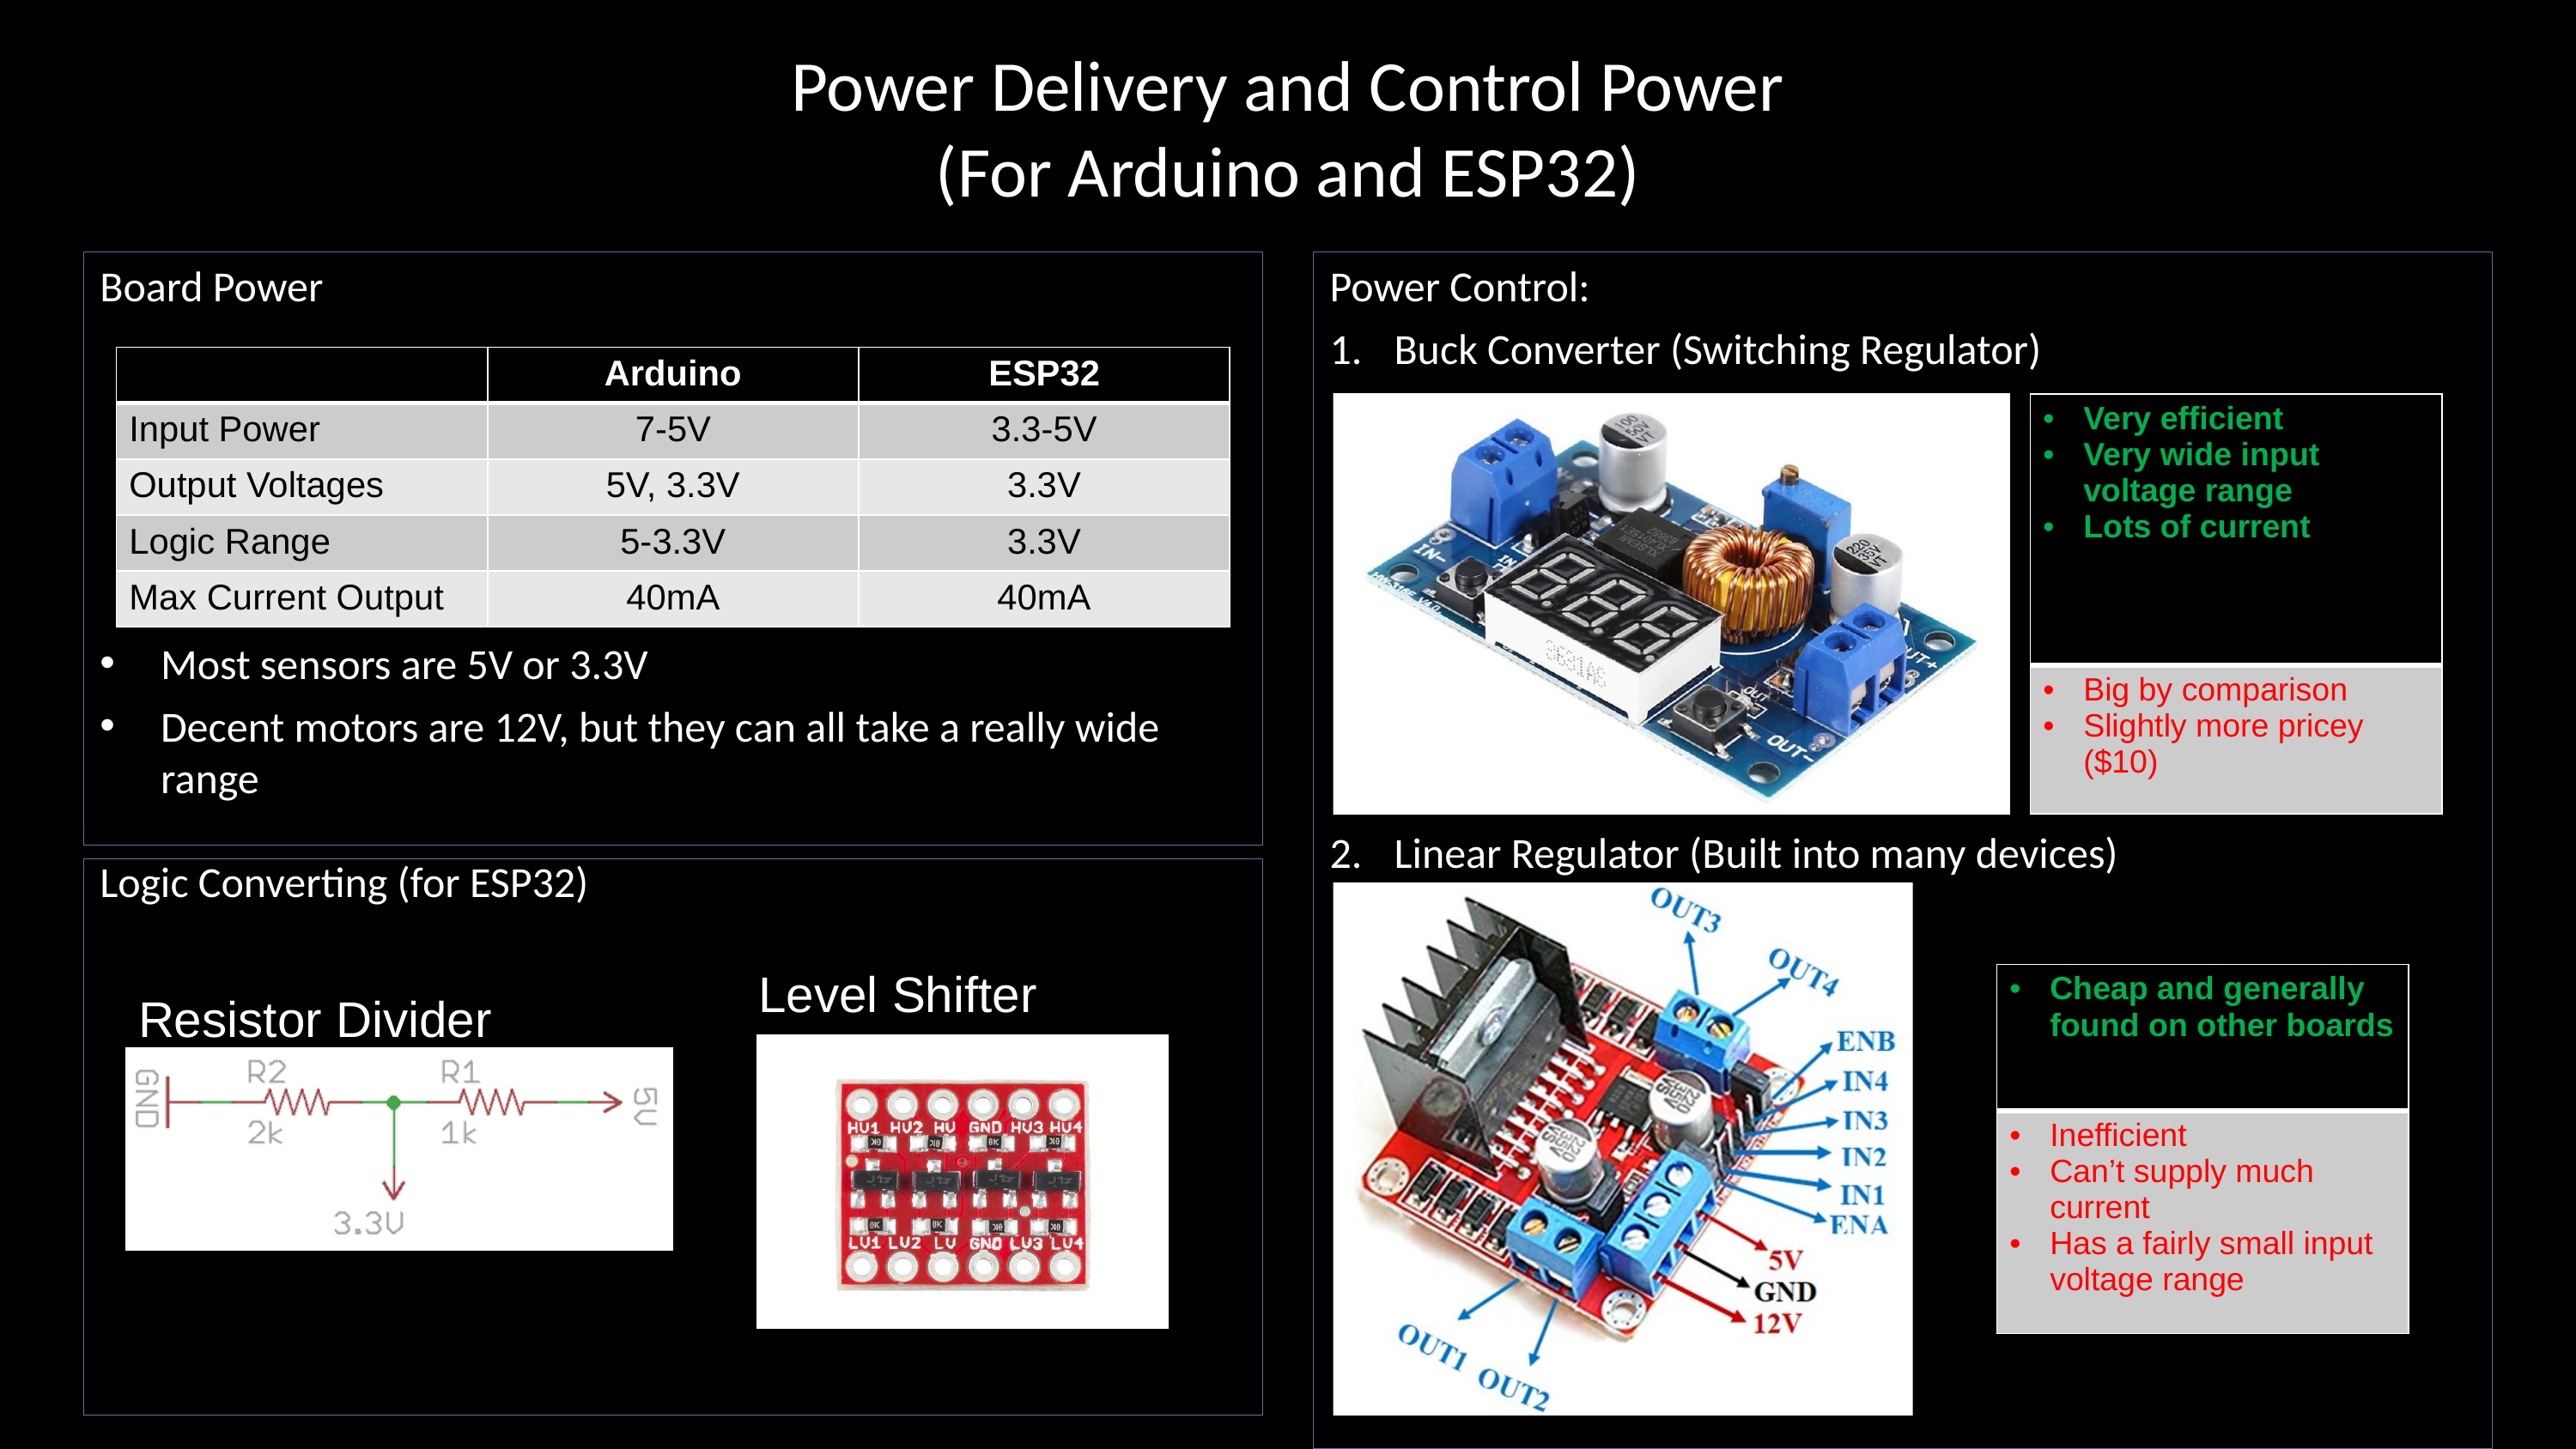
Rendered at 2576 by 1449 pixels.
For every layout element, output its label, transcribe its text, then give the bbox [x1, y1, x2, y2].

table_header Very efficient Very wide input voltage range Lots of current [2031, 395, 2441, 663]
picture [125, 1047, 674, 1251]
table_header Cheap and generally found on other boards [1997, 965, 2408, 1108]
table_cell 40mA [860, 572, 1229, 626]
text_box Power Control: Buck Converter (Switching Regulator) Linear Regulator (Built into many devices) [1313, 252, 2493, 1449]
picture [756, 1034, 1169, 1329]
text_box Level Shifter [745, 956, 1242, 1029]
list Board Power Most sensors are 5V or 3.3V Decent motors are 12V, but they can all take a really wide range [83, 252, 1263, 846]
table_cell Output Voltages [117, 460, 487, 514]
table_cell 3.3V [860, 460, 1229, 514]
table_header ESP32 [860, 348, 1229, 401]
table_cell 3.3-5V [860, 405, 1229, 458]
table_cell 40mA [489, 572, 858, 626]
table_header Arduino [489, 348, 858, 401]
table_cell Logic Range [117, 516, 487, 570]
table_cell Input Power [117, 405, 487, 458]
picture [1333, 882, 1913, 1416]
picture [1333, 393, 2011, 815]
table_cell Big by comparison Slightly more pricey ($10) [2031, 668, 2441, 813]
text_box Logic Converting (for ESP32) [83, 858, 1263, 1416]
table_cell 5-3.3V [489, 516, 858, 570]
table_cell 7-5V [489, 405, 858, 458]
table_cell 5V, 3.3V [489, 460, 858, 514]
table_header [117, 348, 487, 401]
table_cell Inefficient Can’t supply much current Has a fairly small input voltage range [1997, 1113, 2408, 1333]
table_cell 3.3V [860, 516, 1229, 570]
text_box Power Delivery and Control Power (For Arduino and ESP32) [731, 33, 1845, 218]
table_cell Max Current Output [117, 572, 487, 626]
text_box Resistor Divider [125, 980, 622, 1047]
